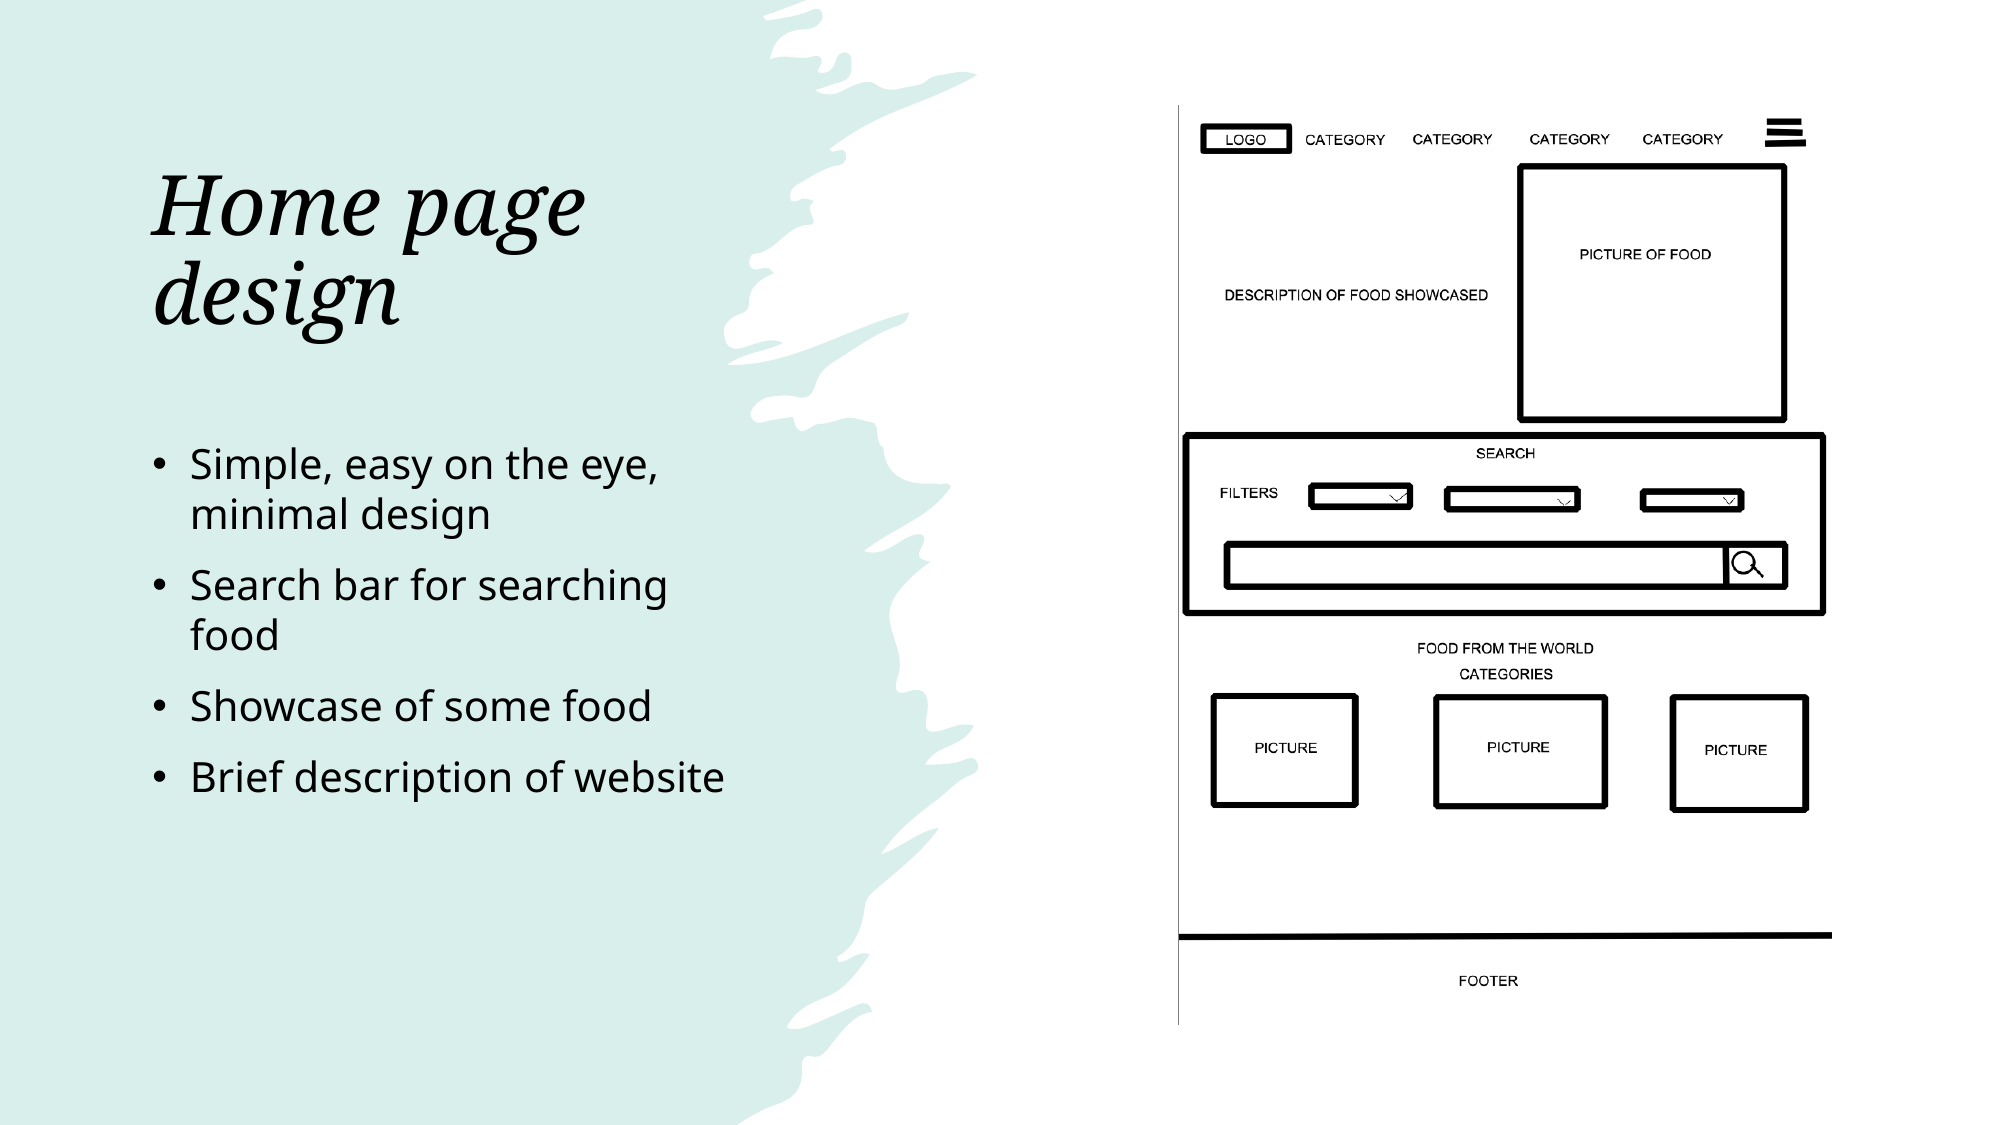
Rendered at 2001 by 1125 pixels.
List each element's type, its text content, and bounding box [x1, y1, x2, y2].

list Simple, easy on the eye, minimal design Search bar for searching food Showcase of some food Brief description of website [137, 430, 776, 1014]
text_box [0, 0, 979, 1125]
picture [1178, 105, 1832, 1025]
title Home page design [137, 105, 776, 401]
text_box [739, 0, 2000, 1125]
